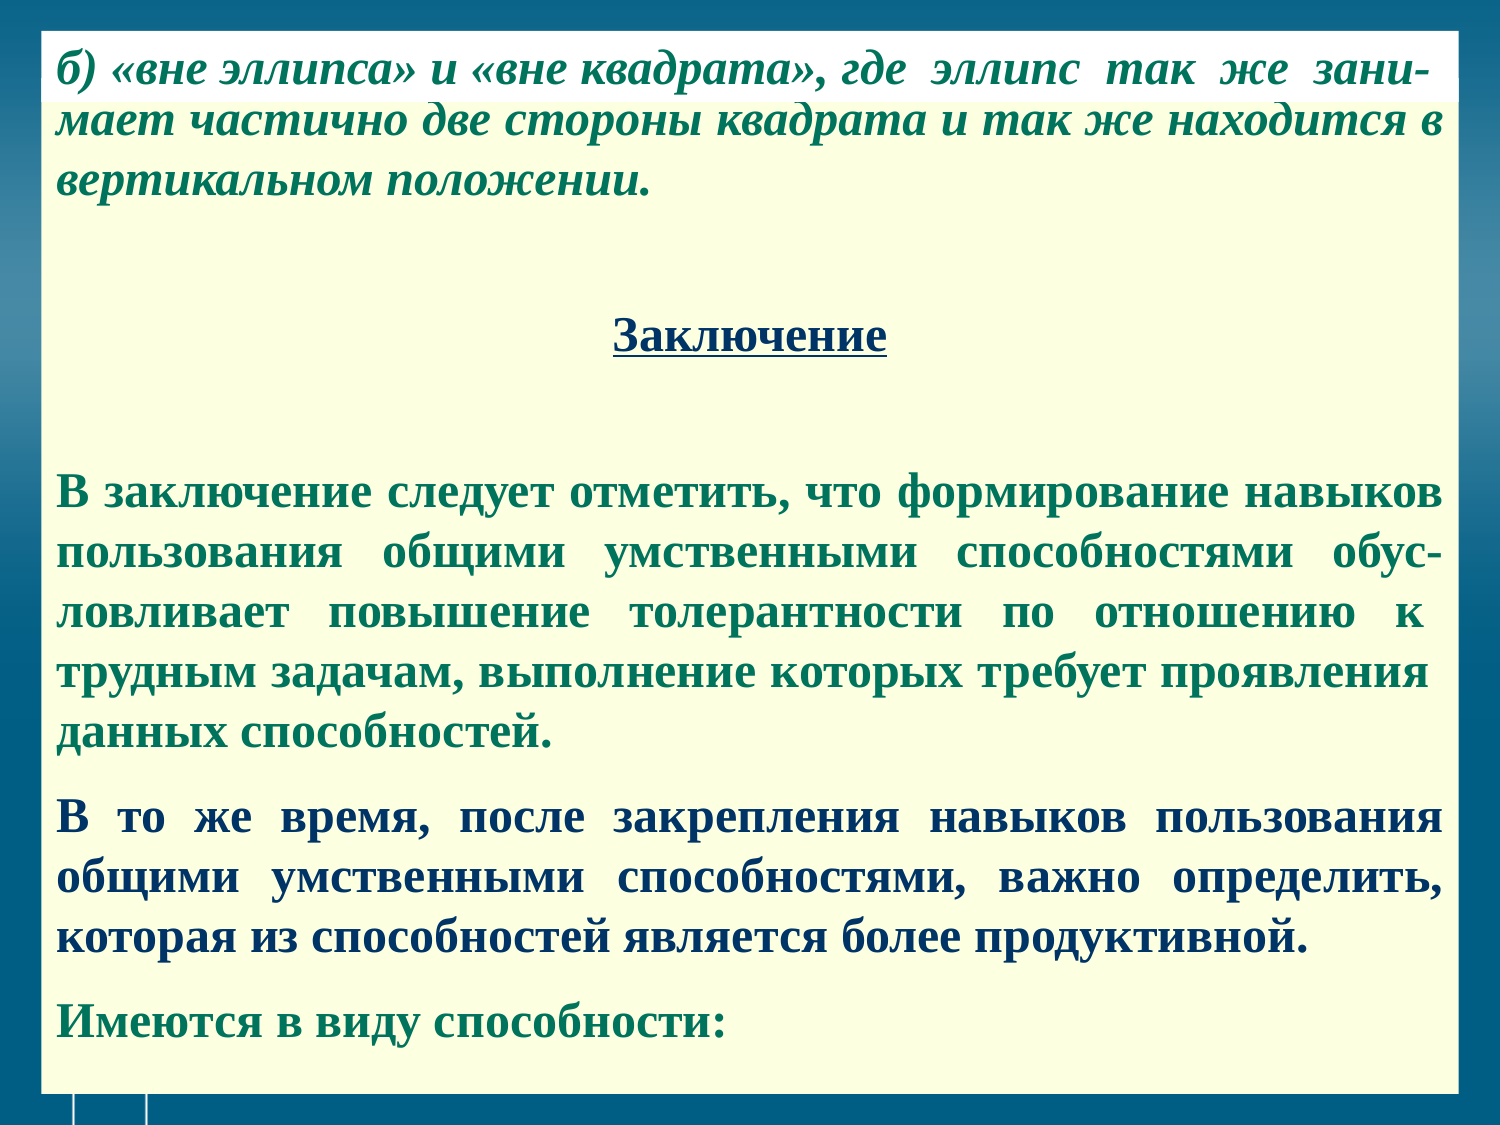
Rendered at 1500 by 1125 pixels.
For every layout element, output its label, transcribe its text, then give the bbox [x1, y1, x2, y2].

picture [0, 11, 1500, 578]
list мает частично две стороны квадрата и так же находится в вертикальном положении. Заключение В заключение следует отметить, что формирование навыков пользования общими умственными способностями обус-ловливает повышение толерантности по отношению к трудным задачам, выполнение которых требует проявления данных способностей. В то же время, после закрепления навыков пользования общими умственными способностями, важно определить, которая из способностей является более продуктивной. Имеются в виду способности: [41, 103, 1459, 1095]
title б) «вне эллипса» и «вне квадрата», где эллипс так же зани- [41, 30, 1459, 103]
